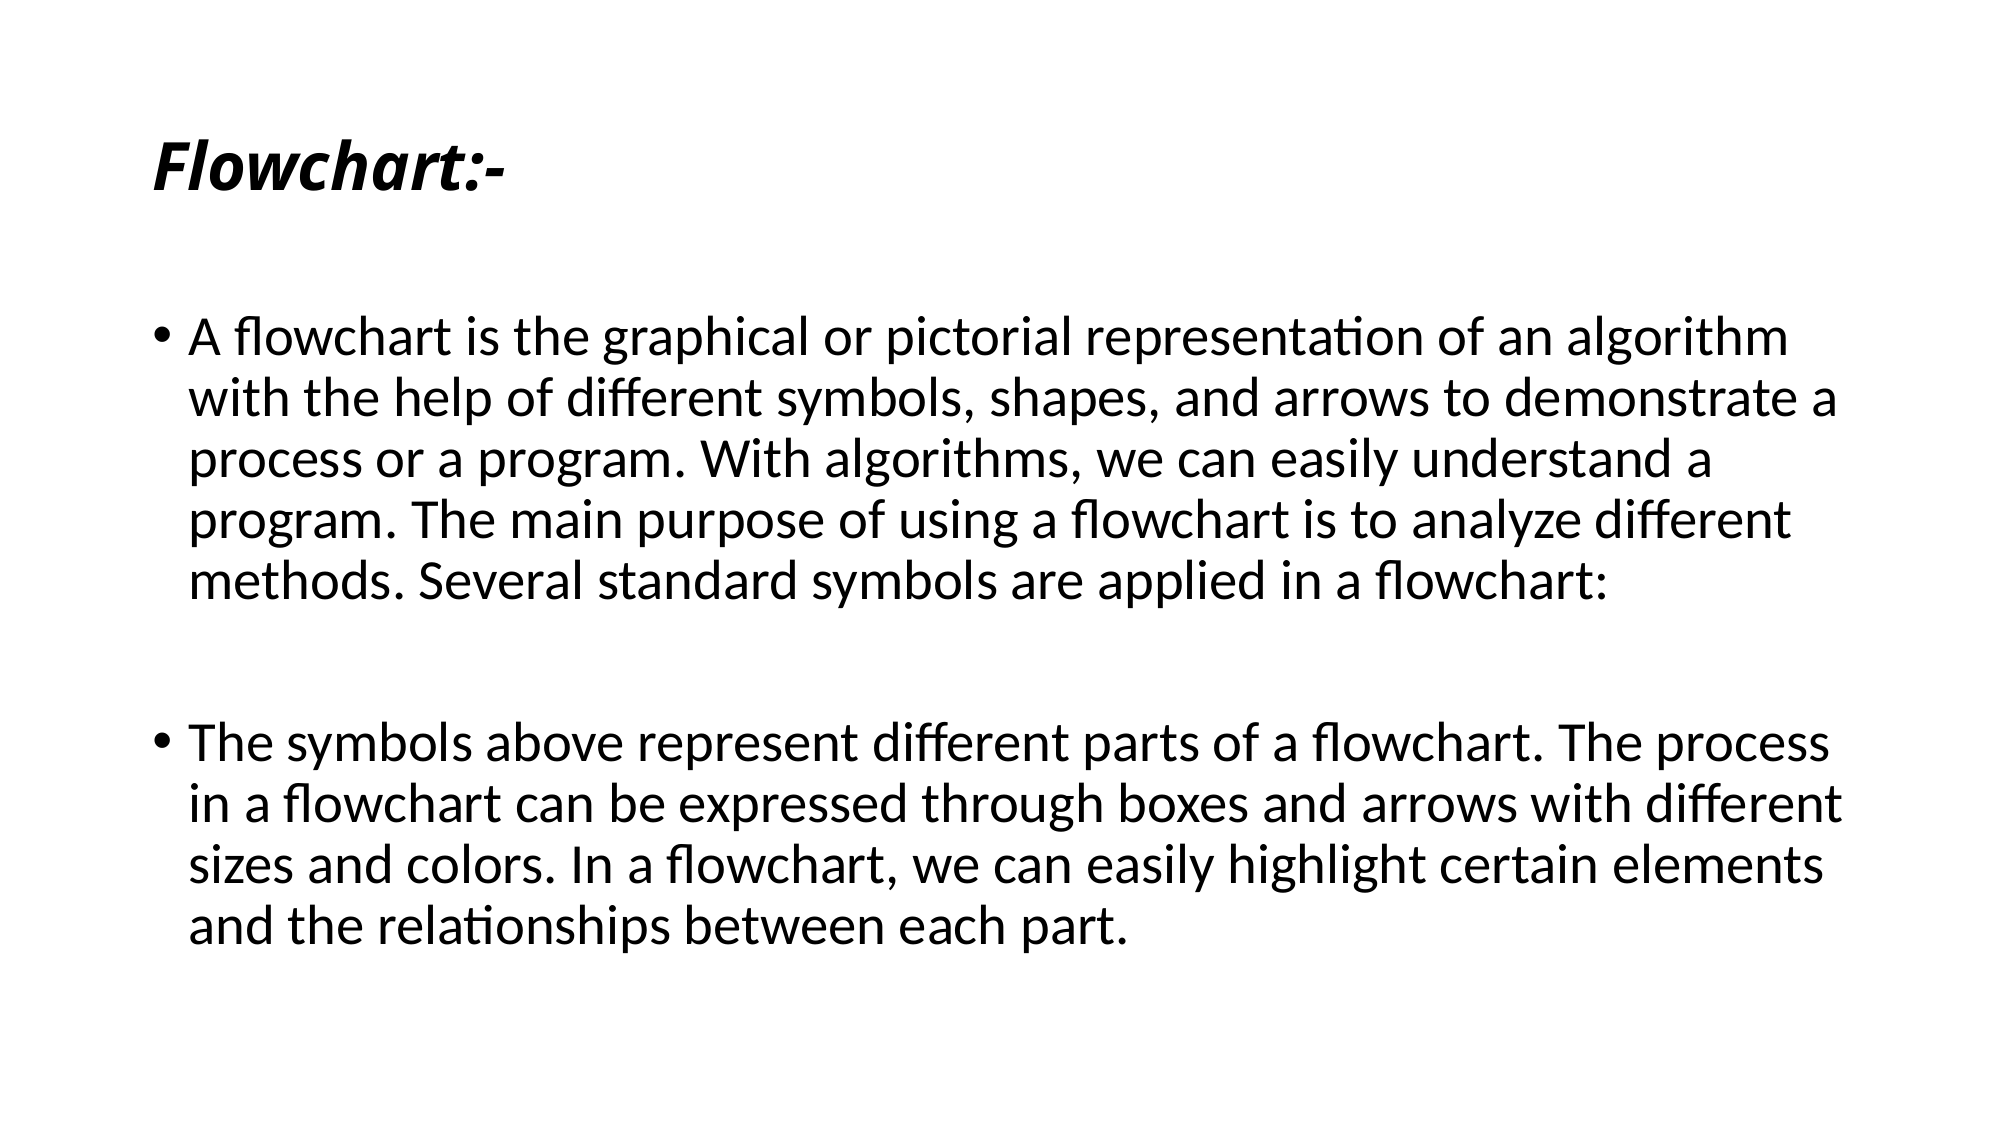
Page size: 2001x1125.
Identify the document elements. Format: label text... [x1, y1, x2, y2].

list A flowchart is the graphical or pictorial representation of an algorithm with the help of different symbols, shapes, and arrows to demonstrate a process or a program. With algorithms, we can easily understand a program. The main purpose of using a flowchart is to analyze different methods. Several standard symbols are applied in a flowchart: The symbols above represent different parts of a flowchart. The process in a flowchart can be expressed through boxes and arrows with different sizes and colors. In a flowchart, we can easily highlight certain elements and the relationships between each part. [137, 299, 1863, 1014]
title Flowchart:- [137, 59, 1863, 278]
